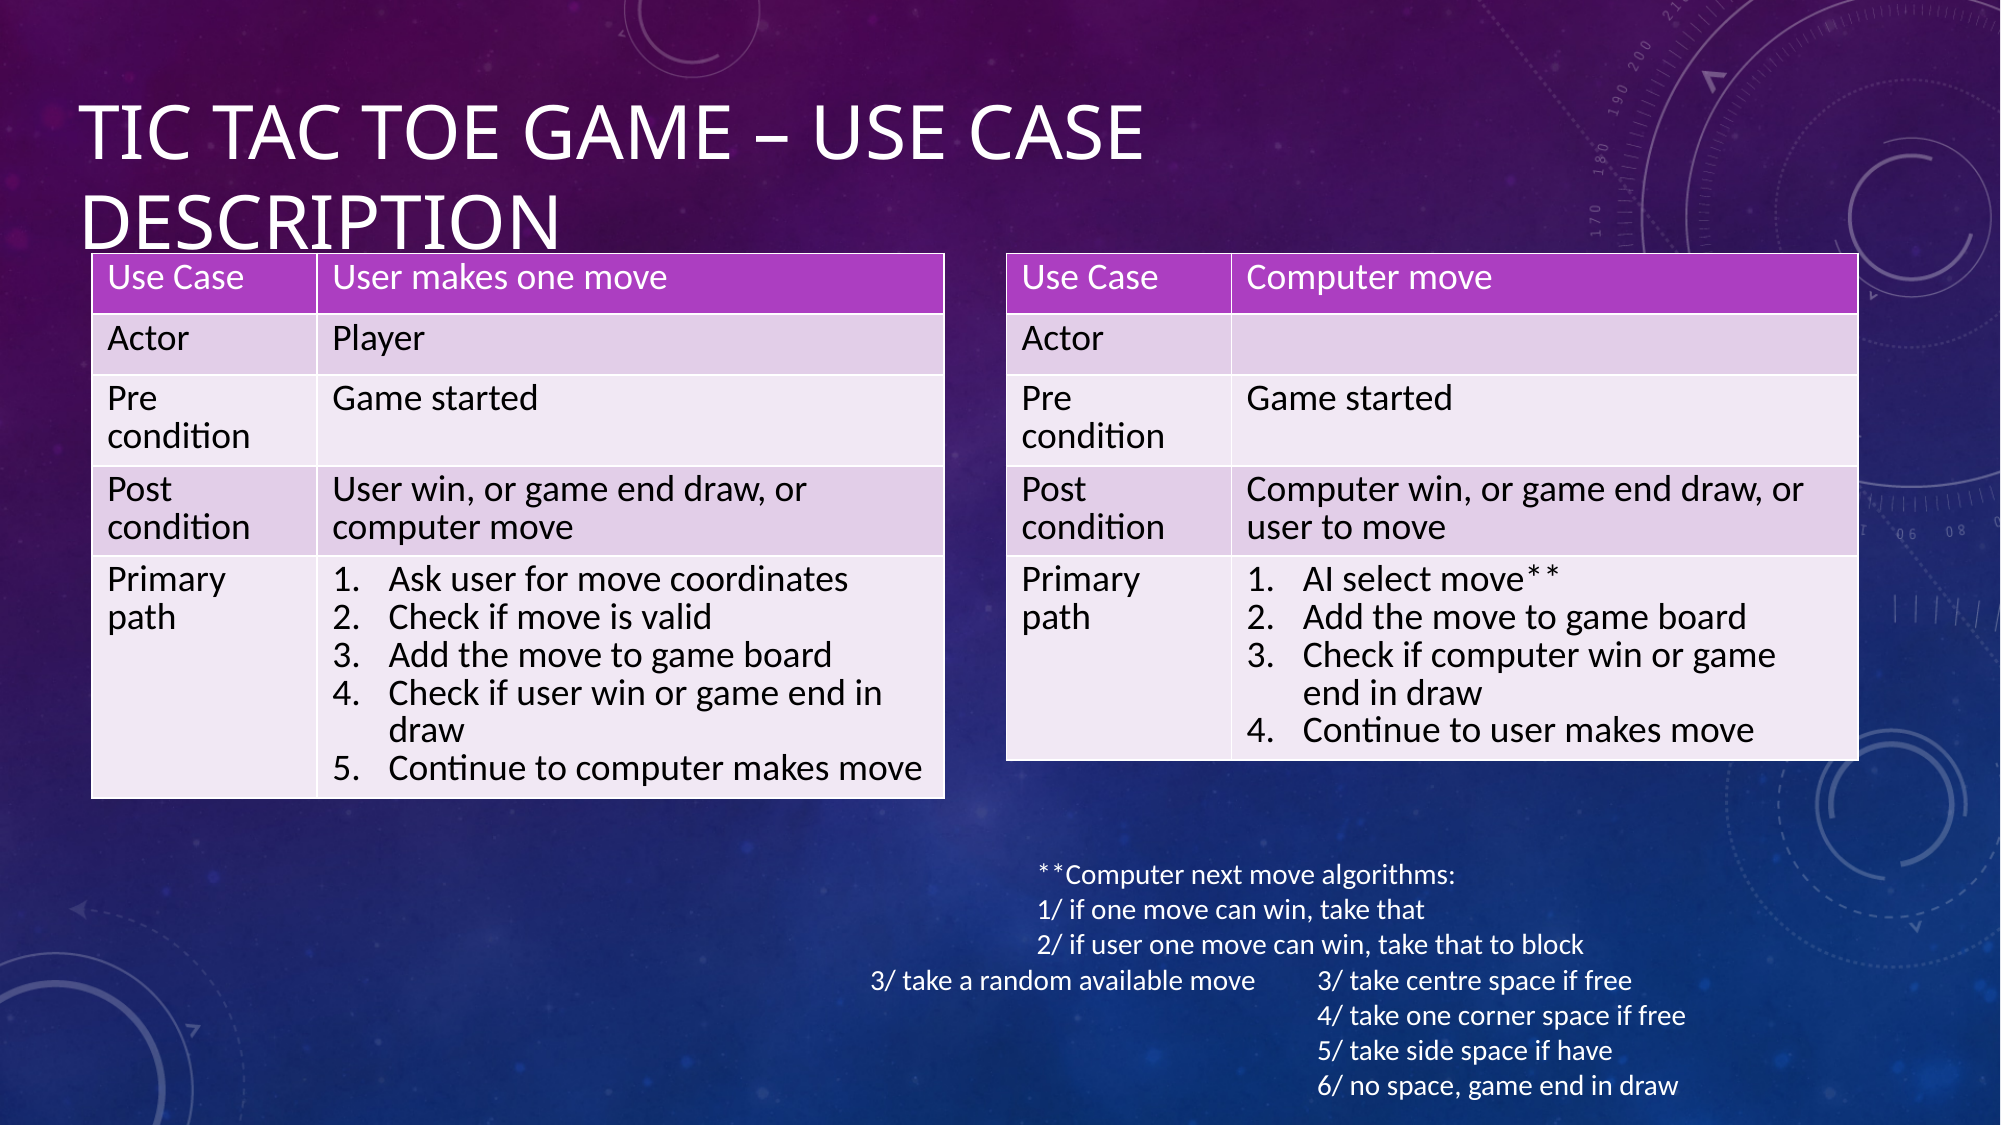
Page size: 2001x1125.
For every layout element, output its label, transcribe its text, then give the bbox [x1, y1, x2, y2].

table_cell Pre condition [93, 376, 316, 465]
table_header User makes one move [318, 254, 943, 313]
table_header Use Case [93, 254, 316, 313]
table_cell Game started [1232, 376, 1857, 465]
text_box 3/ take centre space if free 4/ take one corner space if free 5/ take side space if have 6/ no space, game end in draw [1302, 954, 1750, 1109]
title Tic tac toe game – use case description [63, 55, 1573, 295]
picture [0, 0, 2001, 1125]
table_header Computer move [1232, 254, 1857, 313]
table_cell Player [318, 315, 943, 374]
table_cell Actor [93, 315, 316, 374]
table_cell AI select move** Add the move to game board Check if computer win or game end in draw Continue to user makes move [1232, 557, 1857, 759]
table_cell [1232, 315, 1857, 374]
table_cell Post condition [1007, 467, 1231, 555]
text_box **Computer next move algorithms: 1/ if one move can win, take that 2/ if user one move can win, take that to block [1021, 848, 1843, 968]
table_cell Game started [318, 376, 943, 465]
table_cell User win, or game end draw, or computer move [318, 467, 943, 555]
table_cell Pre condition [1007, 376, 1231, 465]
table_cell Ask user for move coordinates Check if move is valid Add the move to game board Check if user win or game end in draw Continue to computer makes move [318, 557, 943, 797]
table_cell Post condition [93, 467, 316, 555]
table_cell Computer win, or game end draw, or user to move [1232, 467, 1857, 555]
table_cell Actor [1007, 315, 1231, 374]
table_header Use Case [1007, 254, 1231, 313]
table_cell Primary path [93, 557, 316, 797]
table_cell Primary path [1007, 557, 1231, 759]
text_box 3/ take a random available move [855, 954, 1302, 1004]
